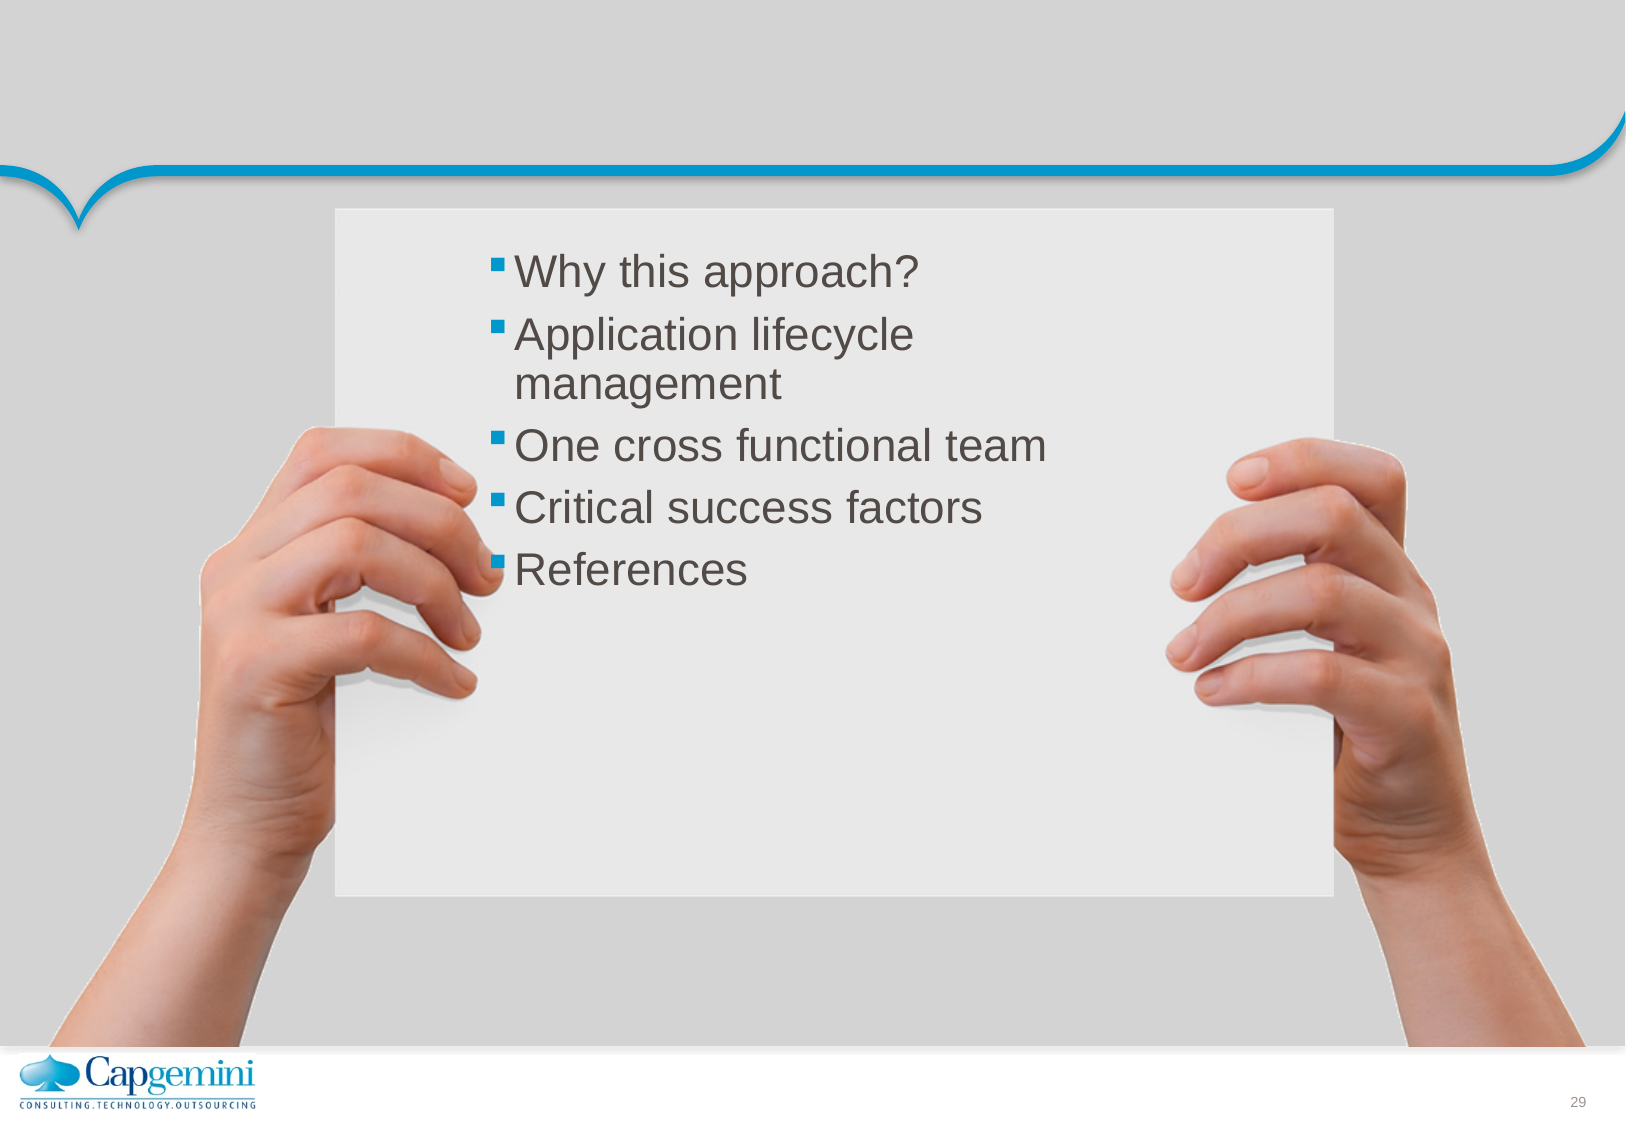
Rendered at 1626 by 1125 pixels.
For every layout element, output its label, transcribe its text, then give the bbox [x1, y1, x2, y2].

picture [19, 1053, 256, 1110]
picture [0, 140, 1625, 1047]
list Why this approach? Application lifecycle management One cross functional team Critical success factors References [469, 236, 1198, 817]
picture [0, 140, 1605, 216]
